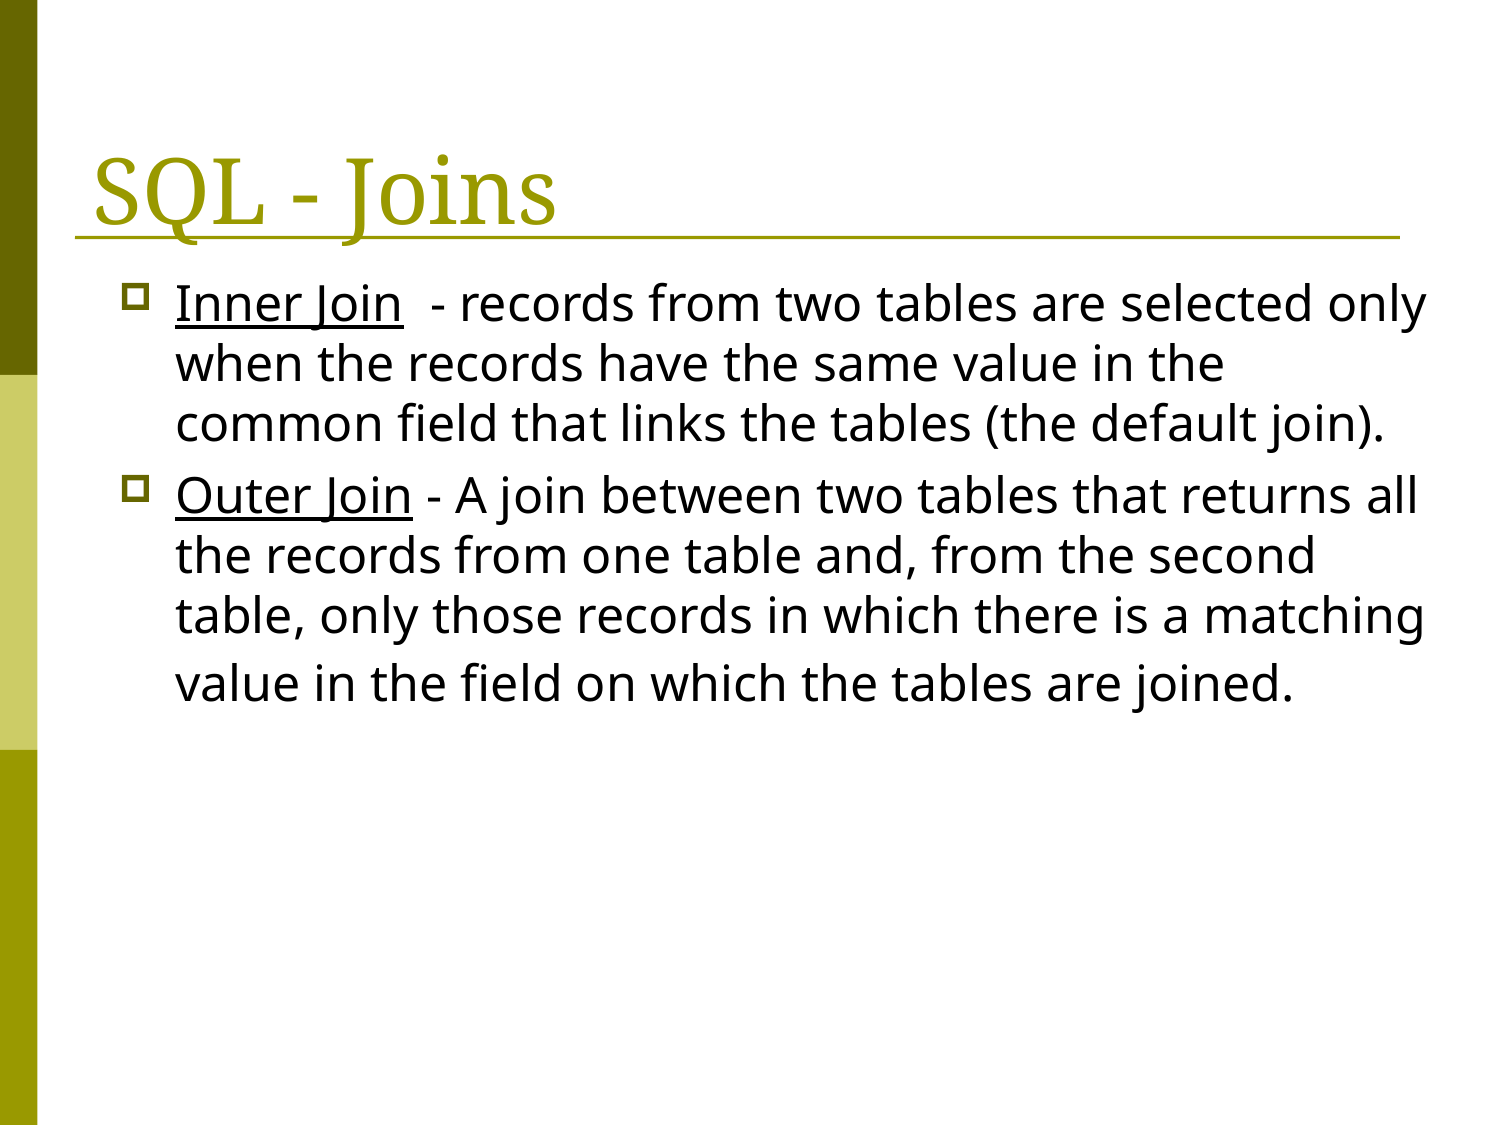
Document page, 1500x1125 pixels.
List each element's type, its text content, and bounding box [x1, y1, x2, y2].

list Inner Join - records from two tables are selected only when the records have the same value in the common field that links the tables (the default join). Outer Join - A join between two tables that returns all the records from one table and, from the second table, only those records in which there is a matching value in the field on which the tables are joined. [103, 263, 1454, 1006]
title SQL - Joins [77, 99, 1423, 251]
